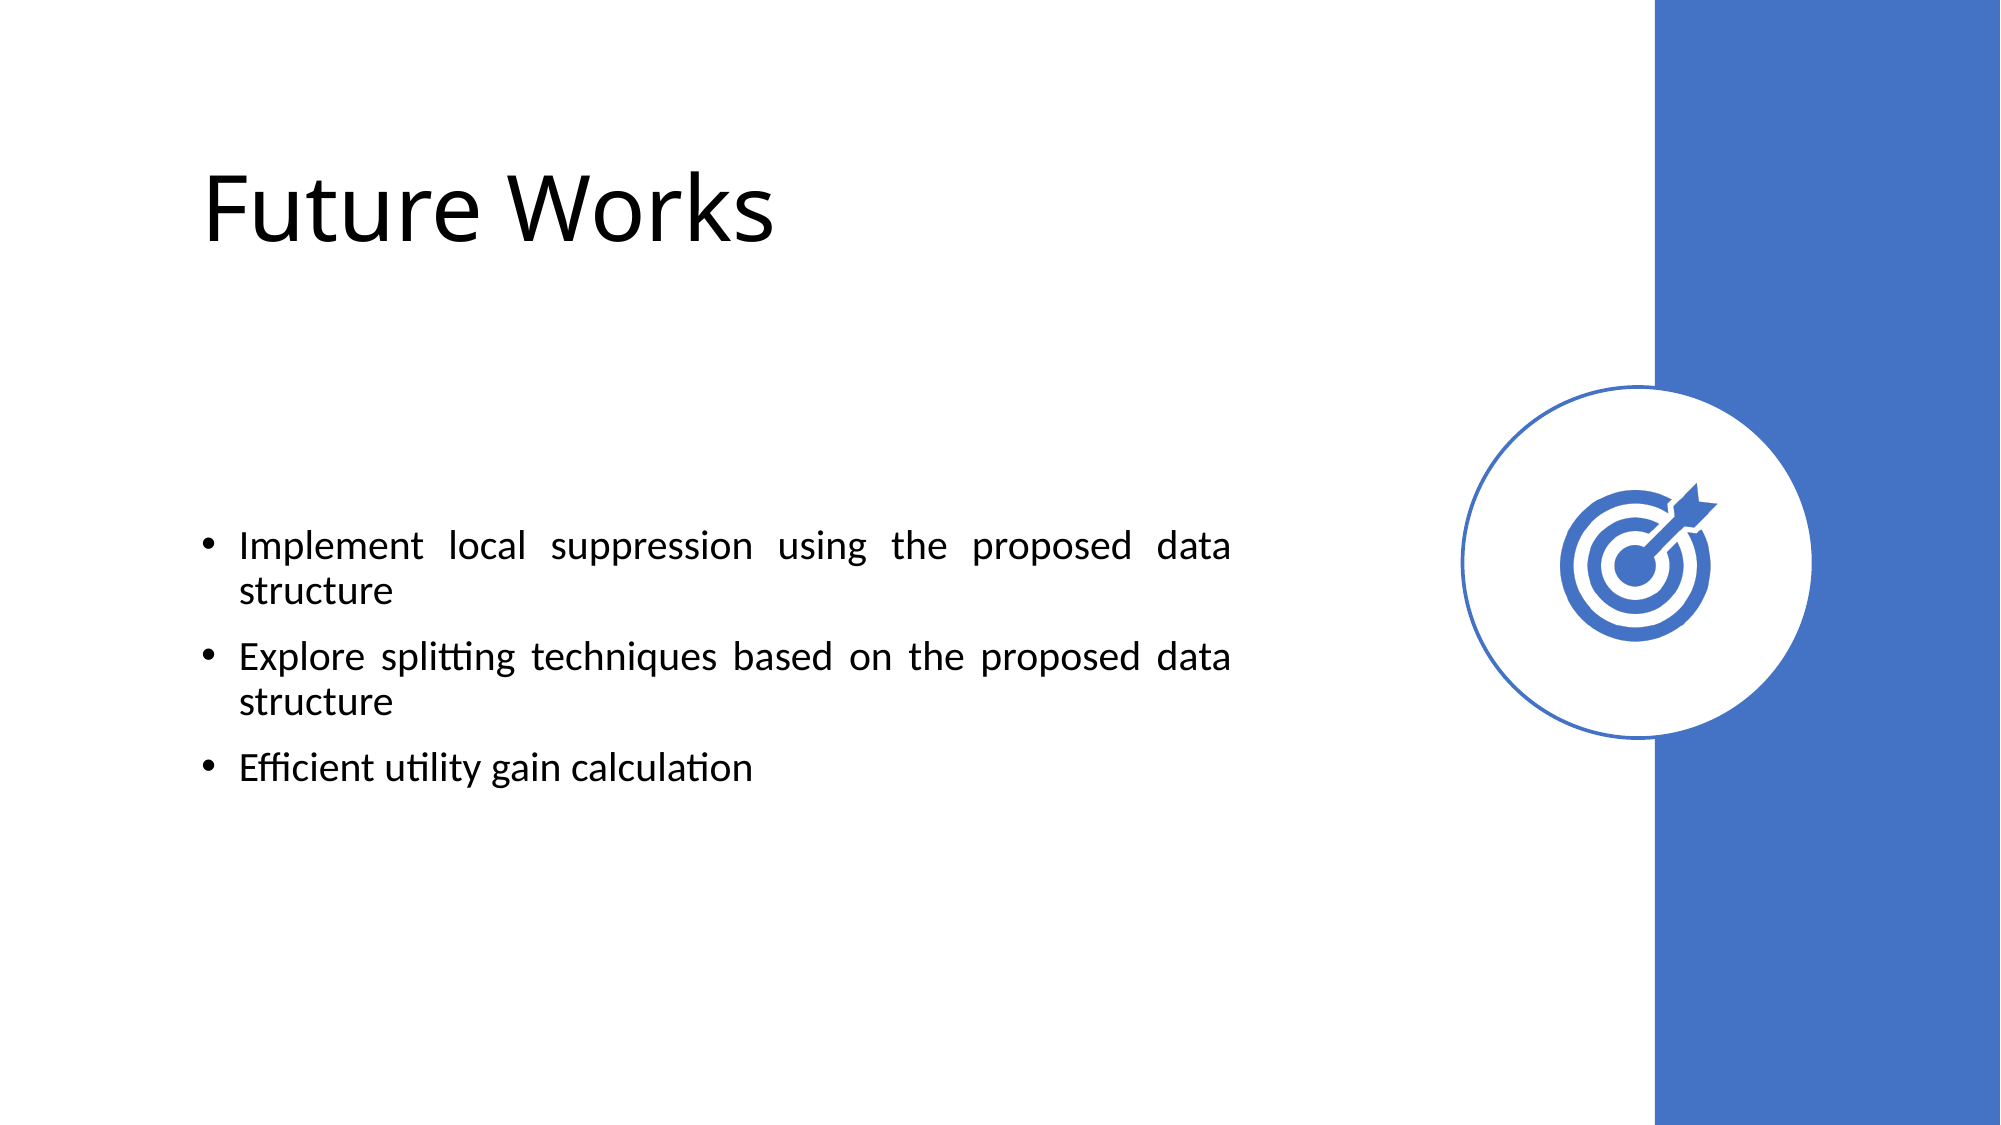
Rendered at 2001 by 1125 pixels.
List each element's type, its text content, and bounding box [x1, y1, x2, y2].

text_box [1654, 0, 2000, 1125]
list Implement local suppression using the proposed data structure Explore splitting techniques based on the proposed data structure Efficient utility gain calculation [186, 373, 1248, 940]
text_box [1461, 385, 1815, 740]
title Future Works [186, 102, 1413, 321]
picture [1544, 468, 1732, 657]
